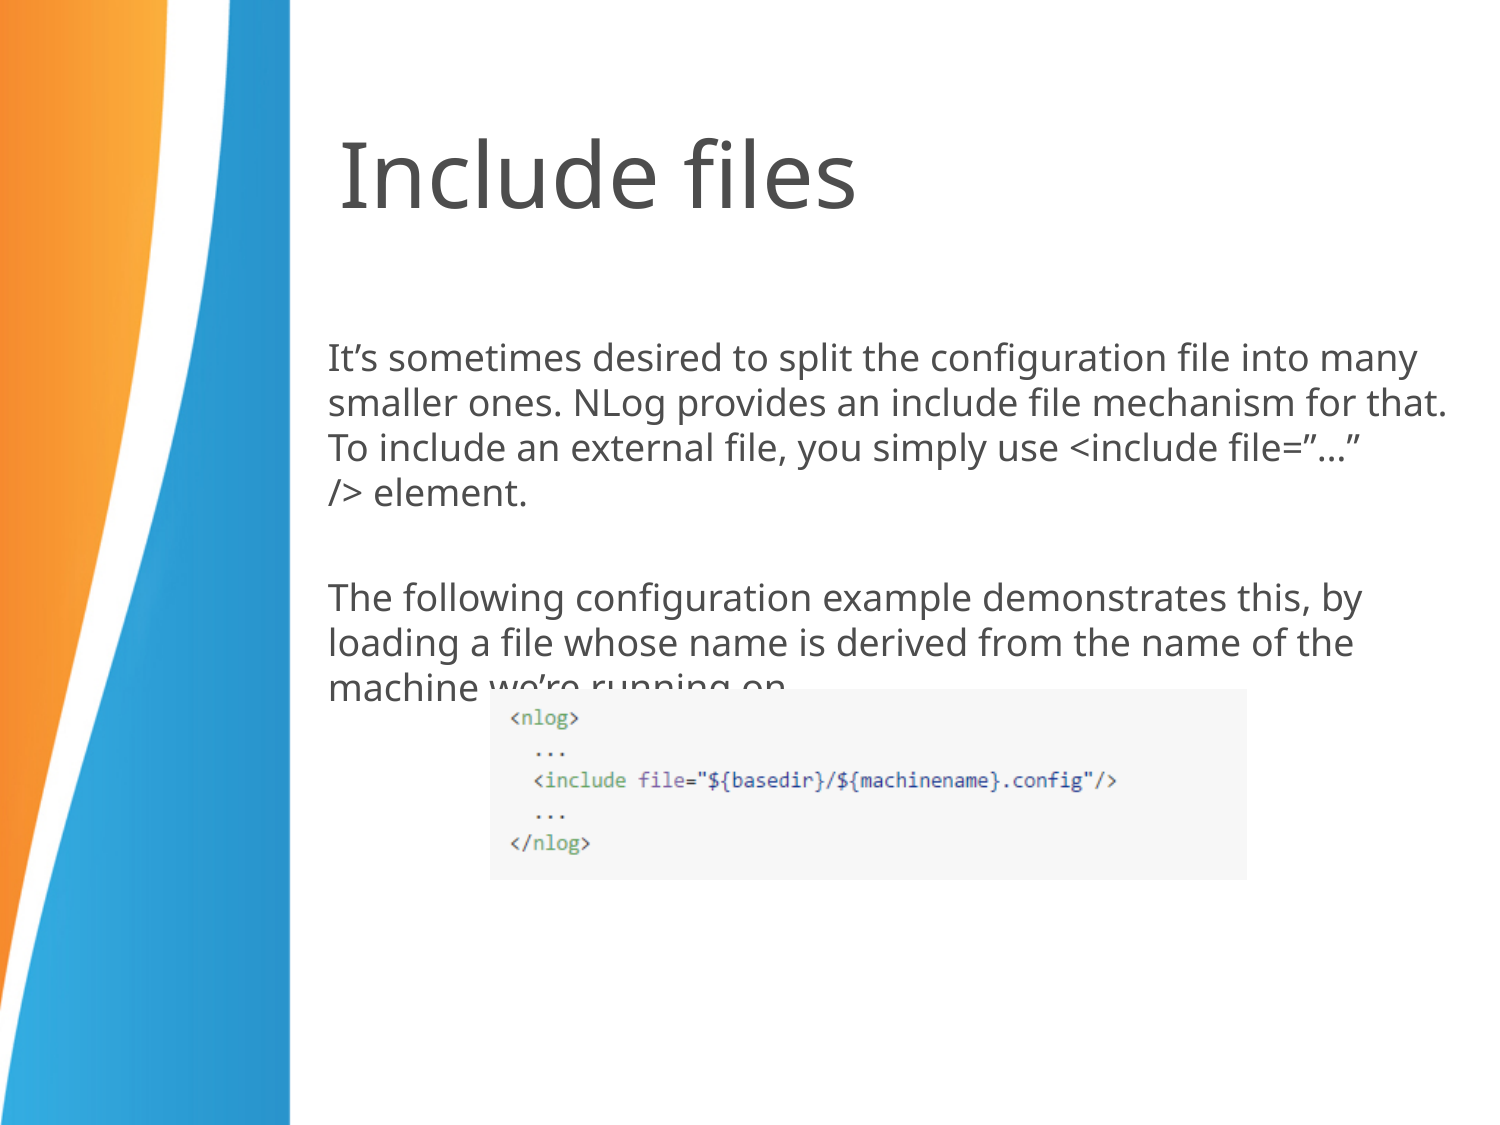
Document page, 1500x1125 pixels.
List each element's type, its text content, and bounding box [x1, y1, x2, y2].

picture [0, 0, 1500, 1125]
list It’s sometimes desired to split the configuration file into many smaller ones. NLog provides an include file mechanism for that. To include an external file, you simply use <include file=”…” /> element. The following configuration example demonstrates this, by loading a file whose name is derived from the name of the machine we’re running on. [312, 326, 1500, 1027]
picture [489, 689, 1247, 881]
title Include files [324, 113, 1500, 232]
